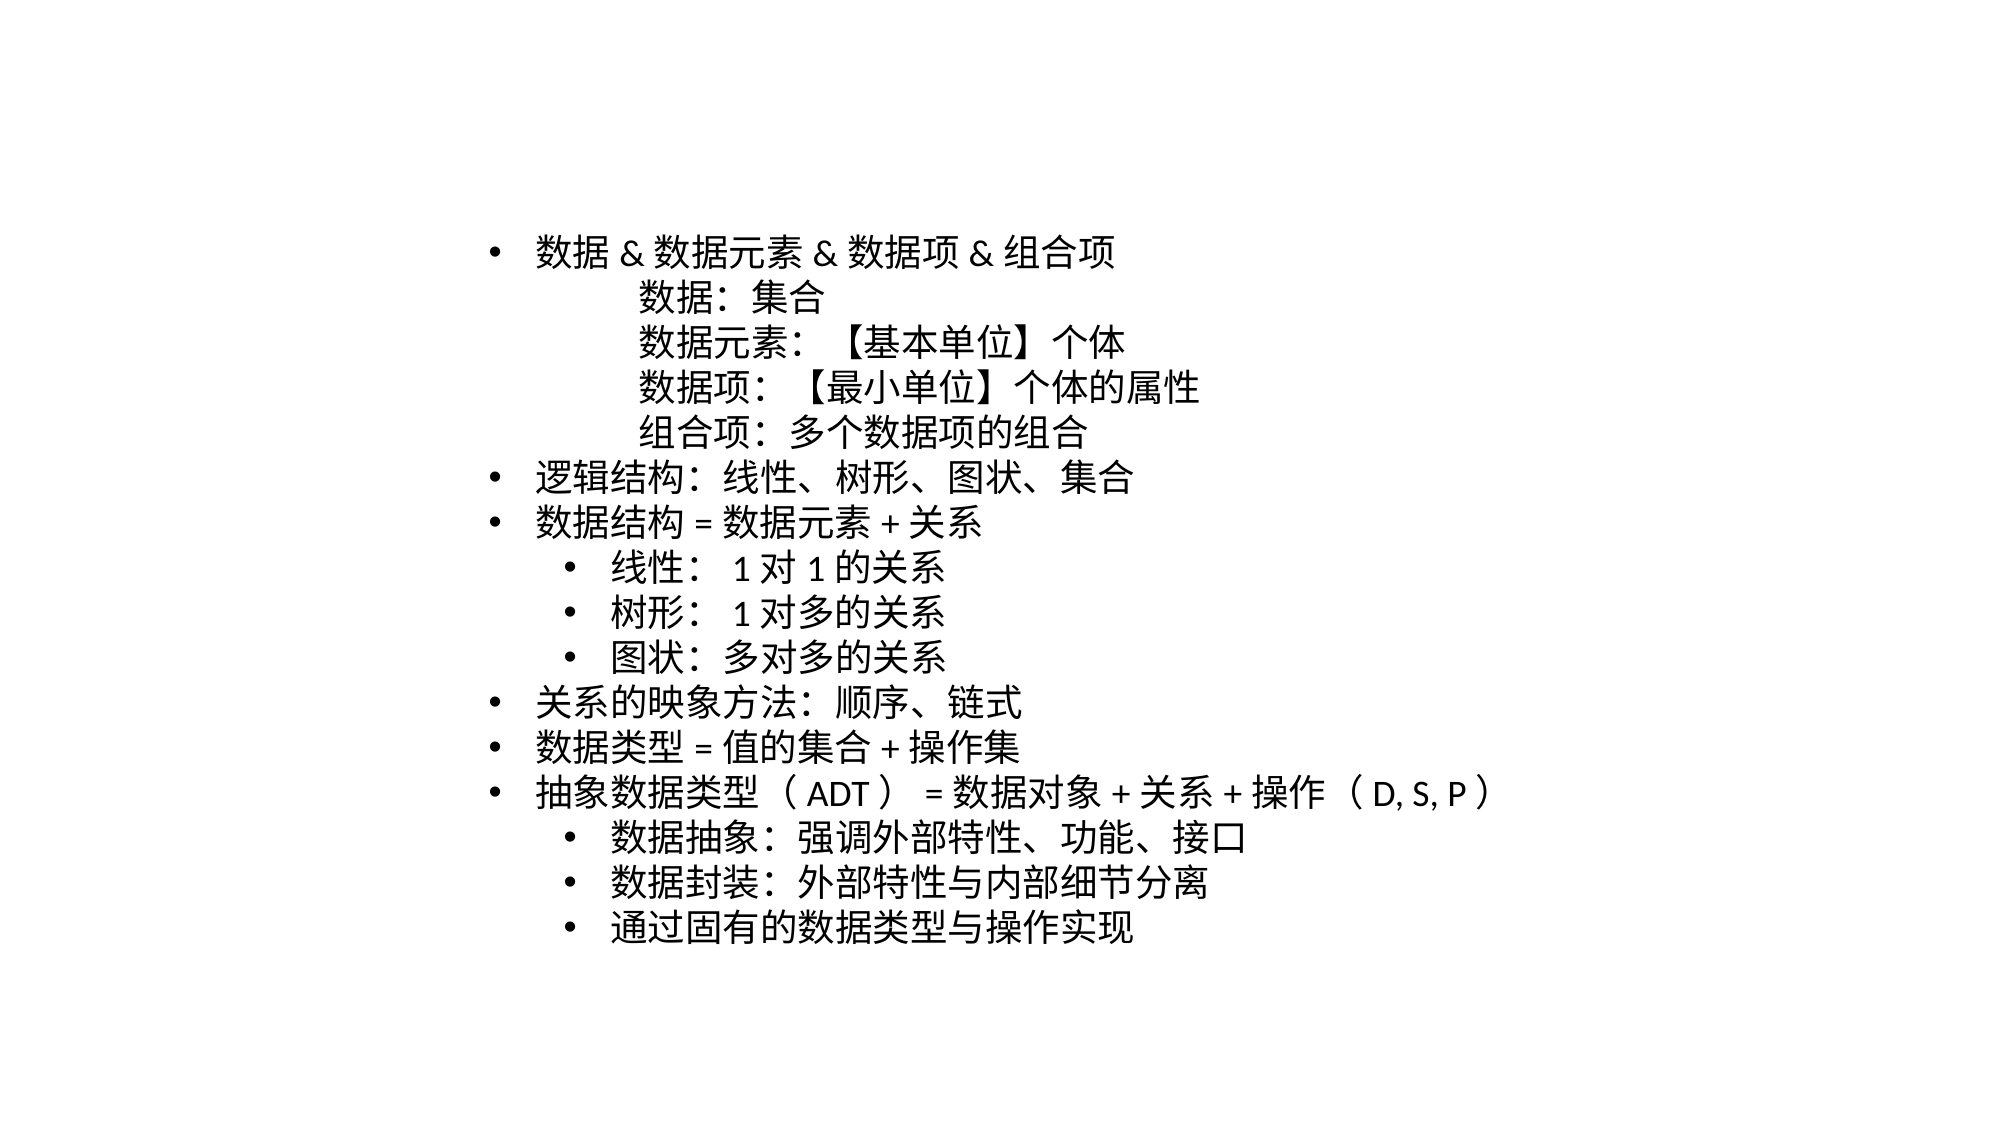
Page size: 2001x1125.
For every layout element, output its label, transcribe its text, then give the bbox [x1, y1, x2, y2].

text_box 数据&数据元素&数据项&组合项 数据：集合 数据元素：【基本单位】个体 数据项：【最小单位】个体的属性 组合项：多个数据项的组合 逻辑结构：线性、树形、图状、集合 数据结构=数据元素+关系 线性：1对1的关系 树形：1对多的关系 图状：多对多的关系 关系的映象方法：顺序、链式 数据类型=值的集合+操作集 抽象数据类型（ADT）=数据对象+关系+操作（D, S, P） 数据抽象：强调外部特性、功能、接口 数据封装：外部特性与内部细节分离 通过固有的数据类型与操作实现 [473, 221, 1528, 957]
